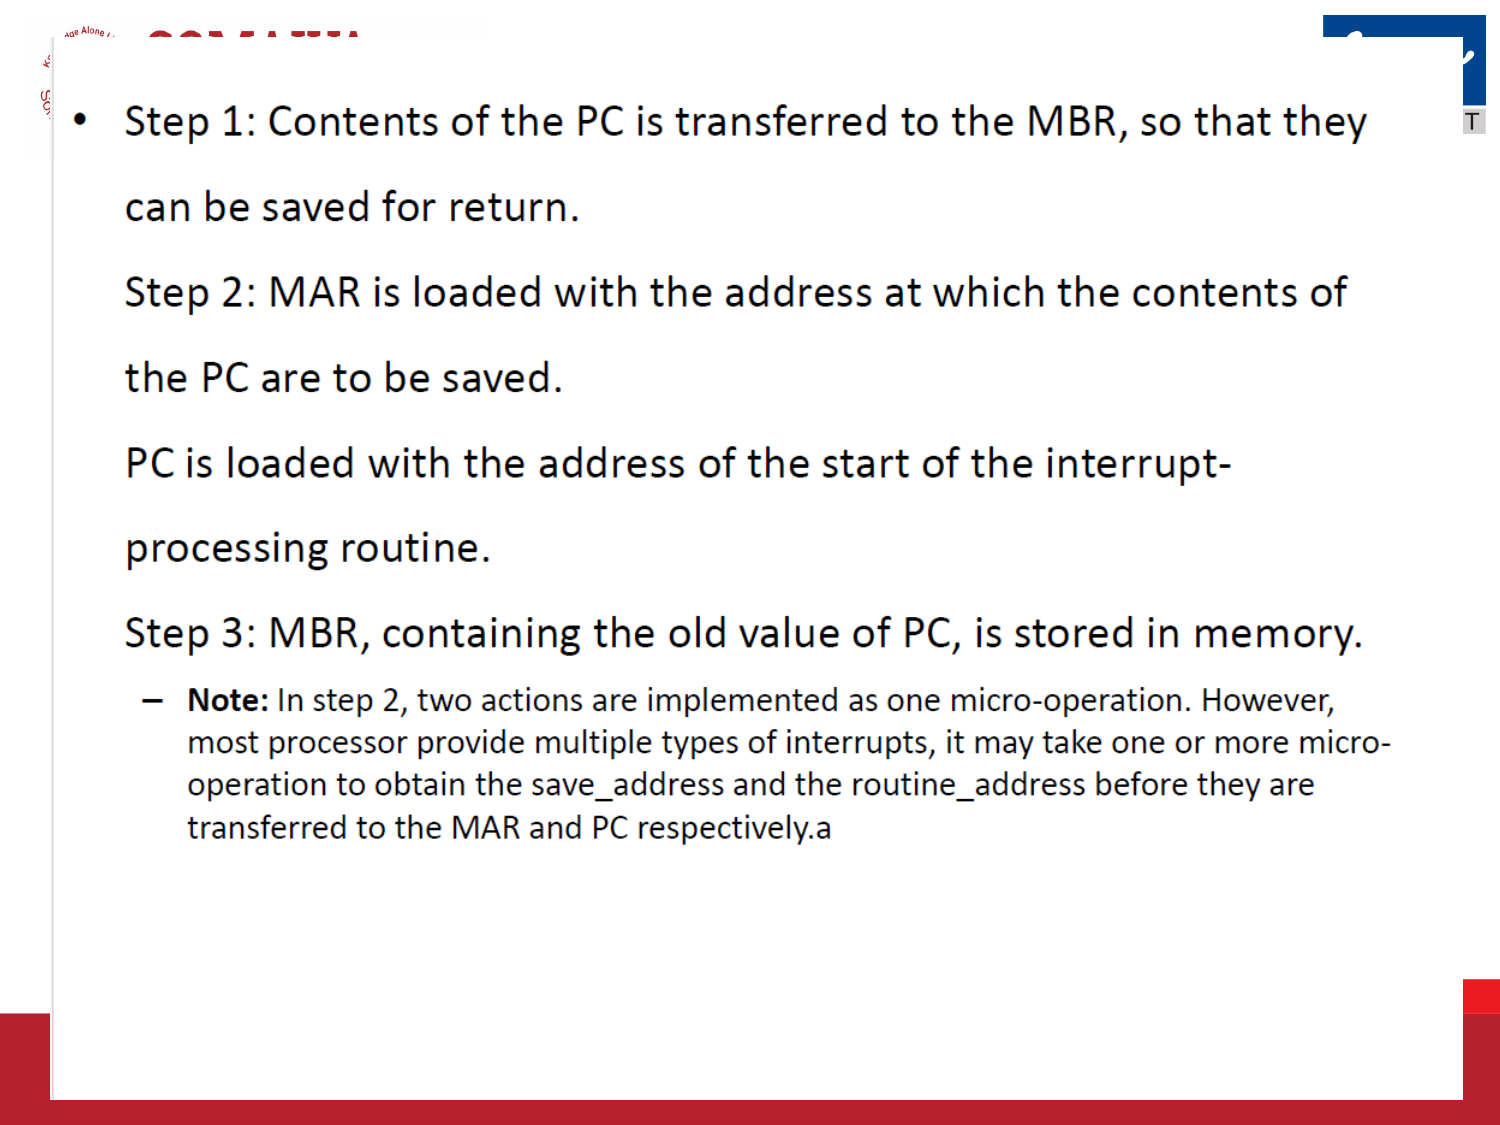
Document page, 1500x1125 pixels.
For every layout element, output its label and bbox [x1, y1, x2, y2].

picture [1323, 15, 1486, 134]
picture [0, 980, 1500, 1125]
list [49, 37, 1463, 1100]
picture [22, 15, 488, 157]
